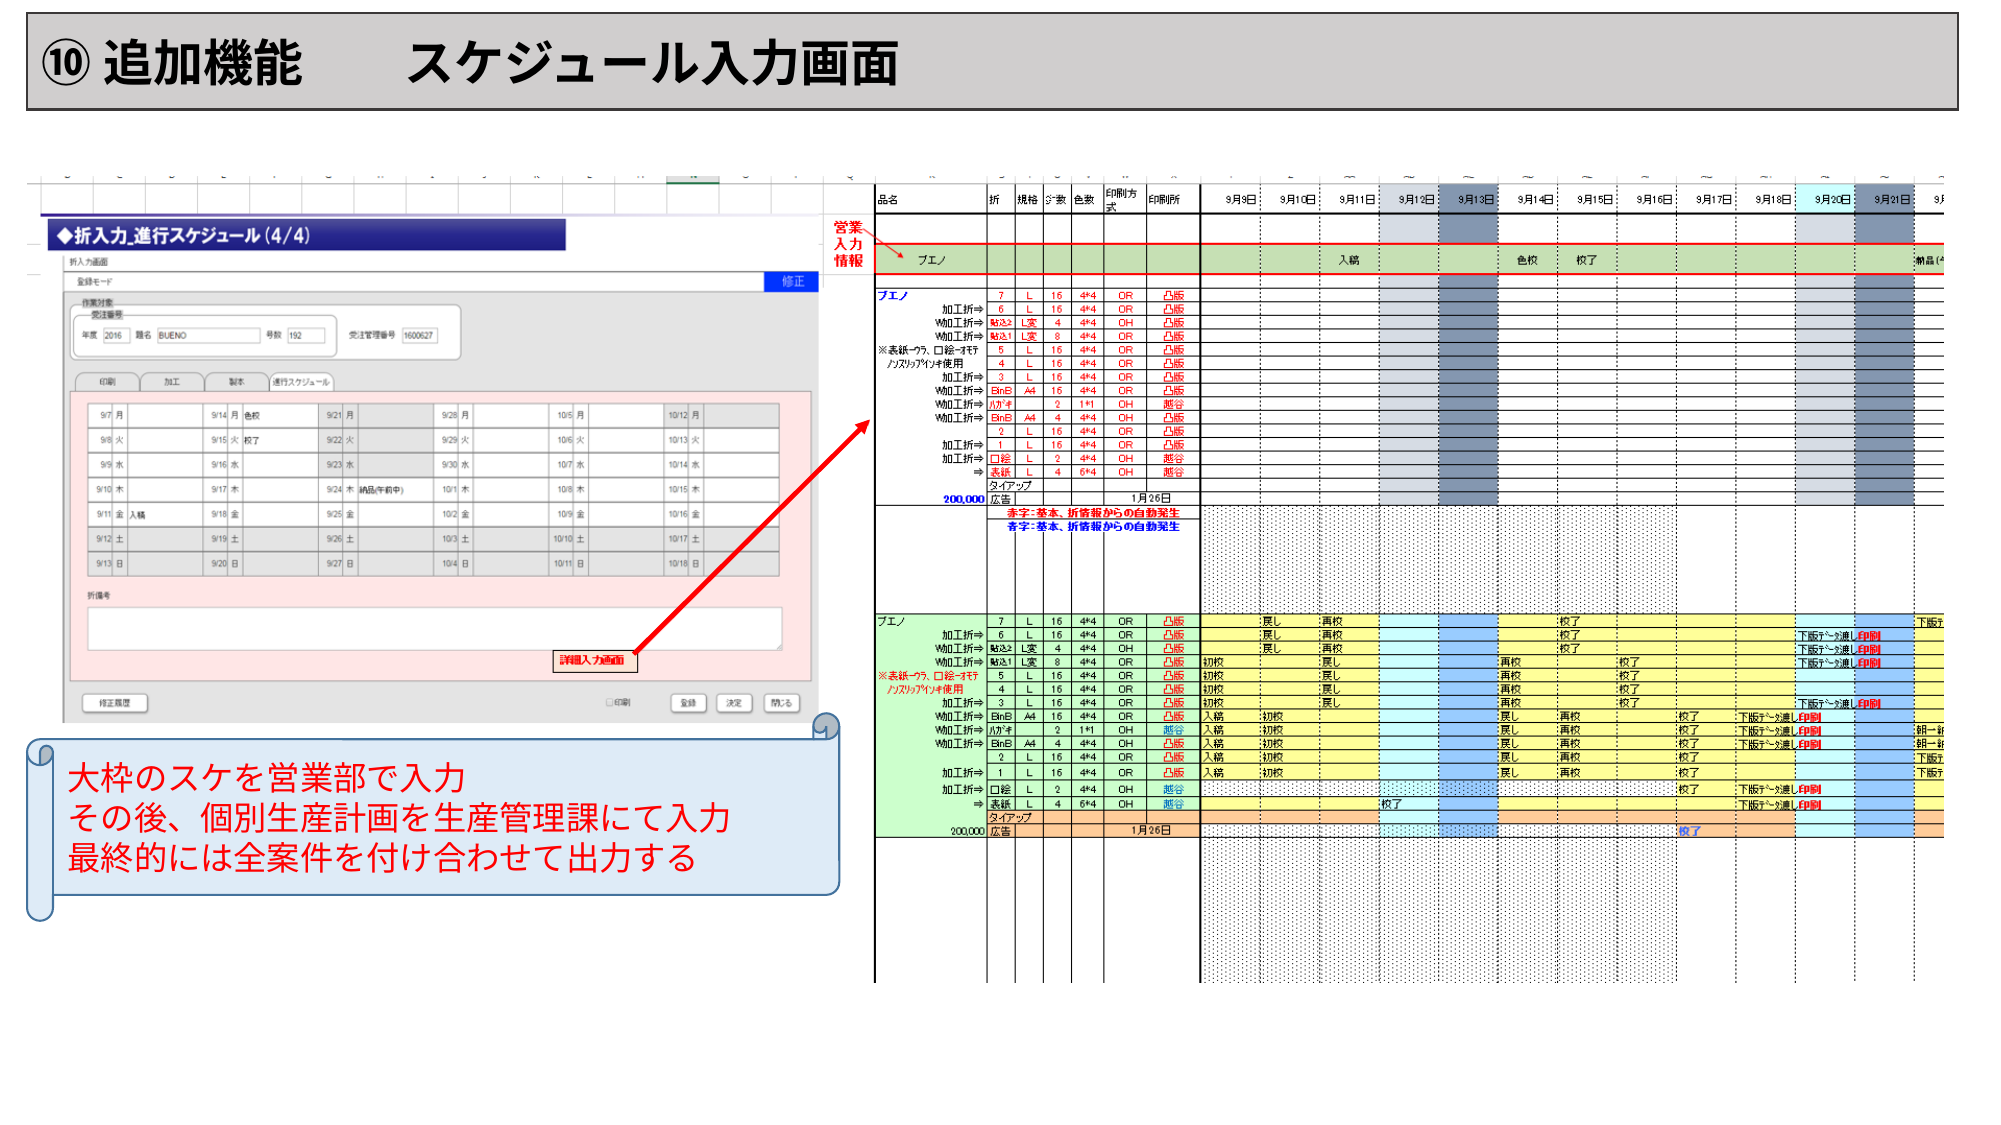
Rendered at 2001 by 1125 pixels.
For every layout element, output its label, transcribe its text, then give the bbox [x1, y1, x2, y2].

text_box ⑩追加機能 スケジュール入力画面 [26, 12, 1959, 111]
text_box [633, 419, 870, 655]
picture [27, 176, 1944, 983]
